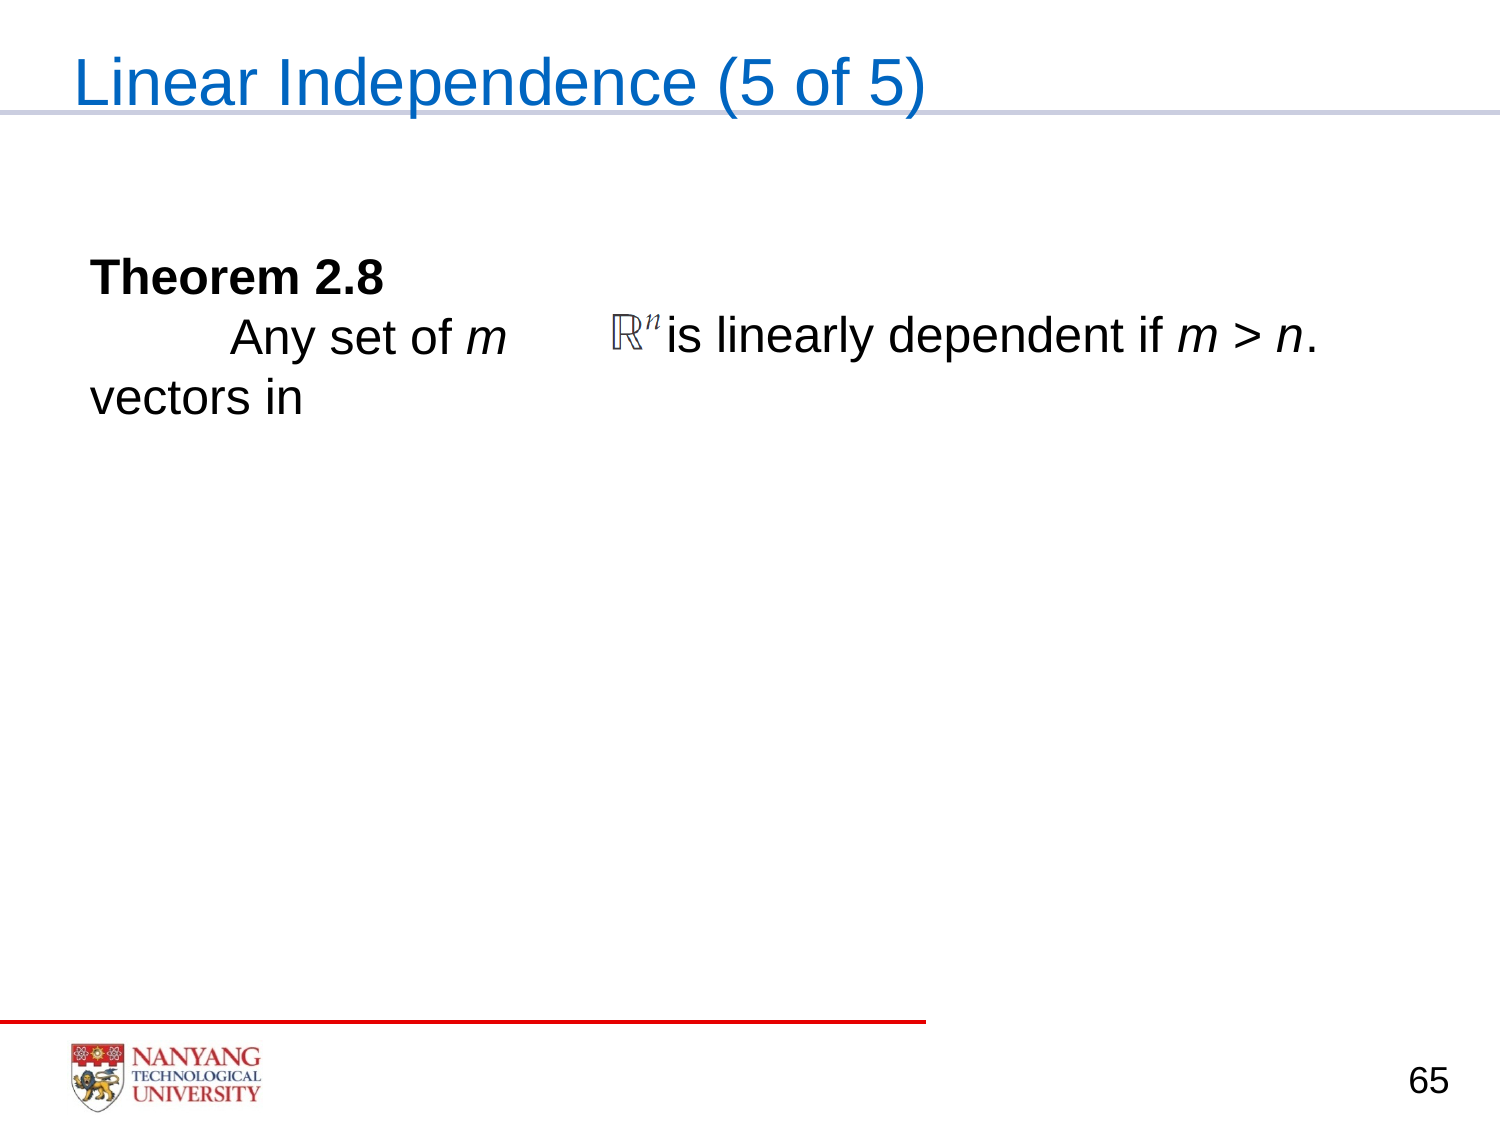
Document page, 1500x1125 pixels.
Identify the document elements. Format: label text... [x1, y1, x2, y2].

picture [609, 306, 662, 355]
picture [67, 1040, 263, 1115]
title Linear Independence (5 of 5) [58, 31, 1467, 219]
list Theorem 2.8 Any set of m vectors in [75, 236, 624, 361]
list is linearly dependent if m > n . [651, 295, 1358, 379]
